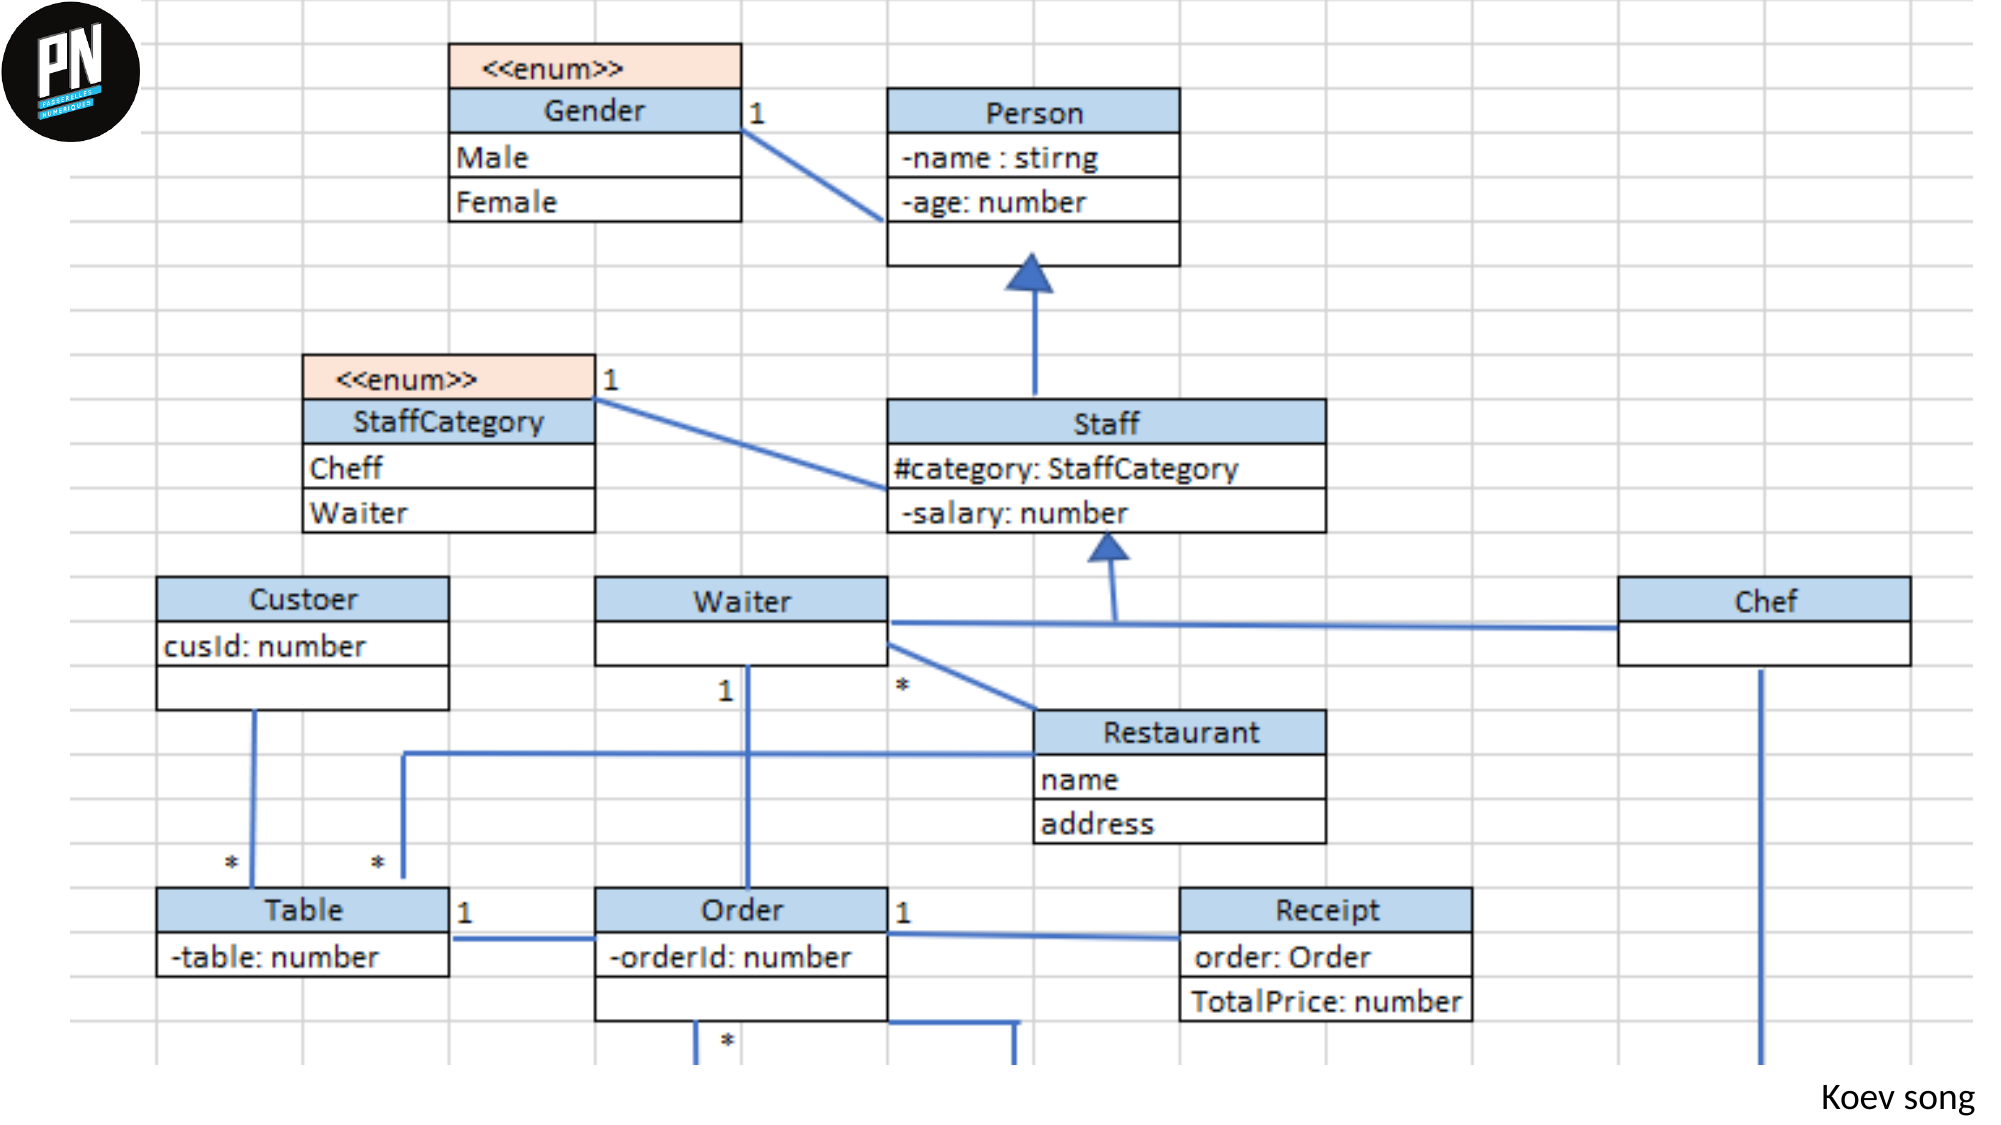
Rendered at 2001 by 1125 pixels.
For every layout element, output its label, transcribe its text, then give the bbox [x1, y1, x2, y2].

text_box Koev song [1806, 1064, 2000, 1125]
picture [0, 0, 1973, 1065]
